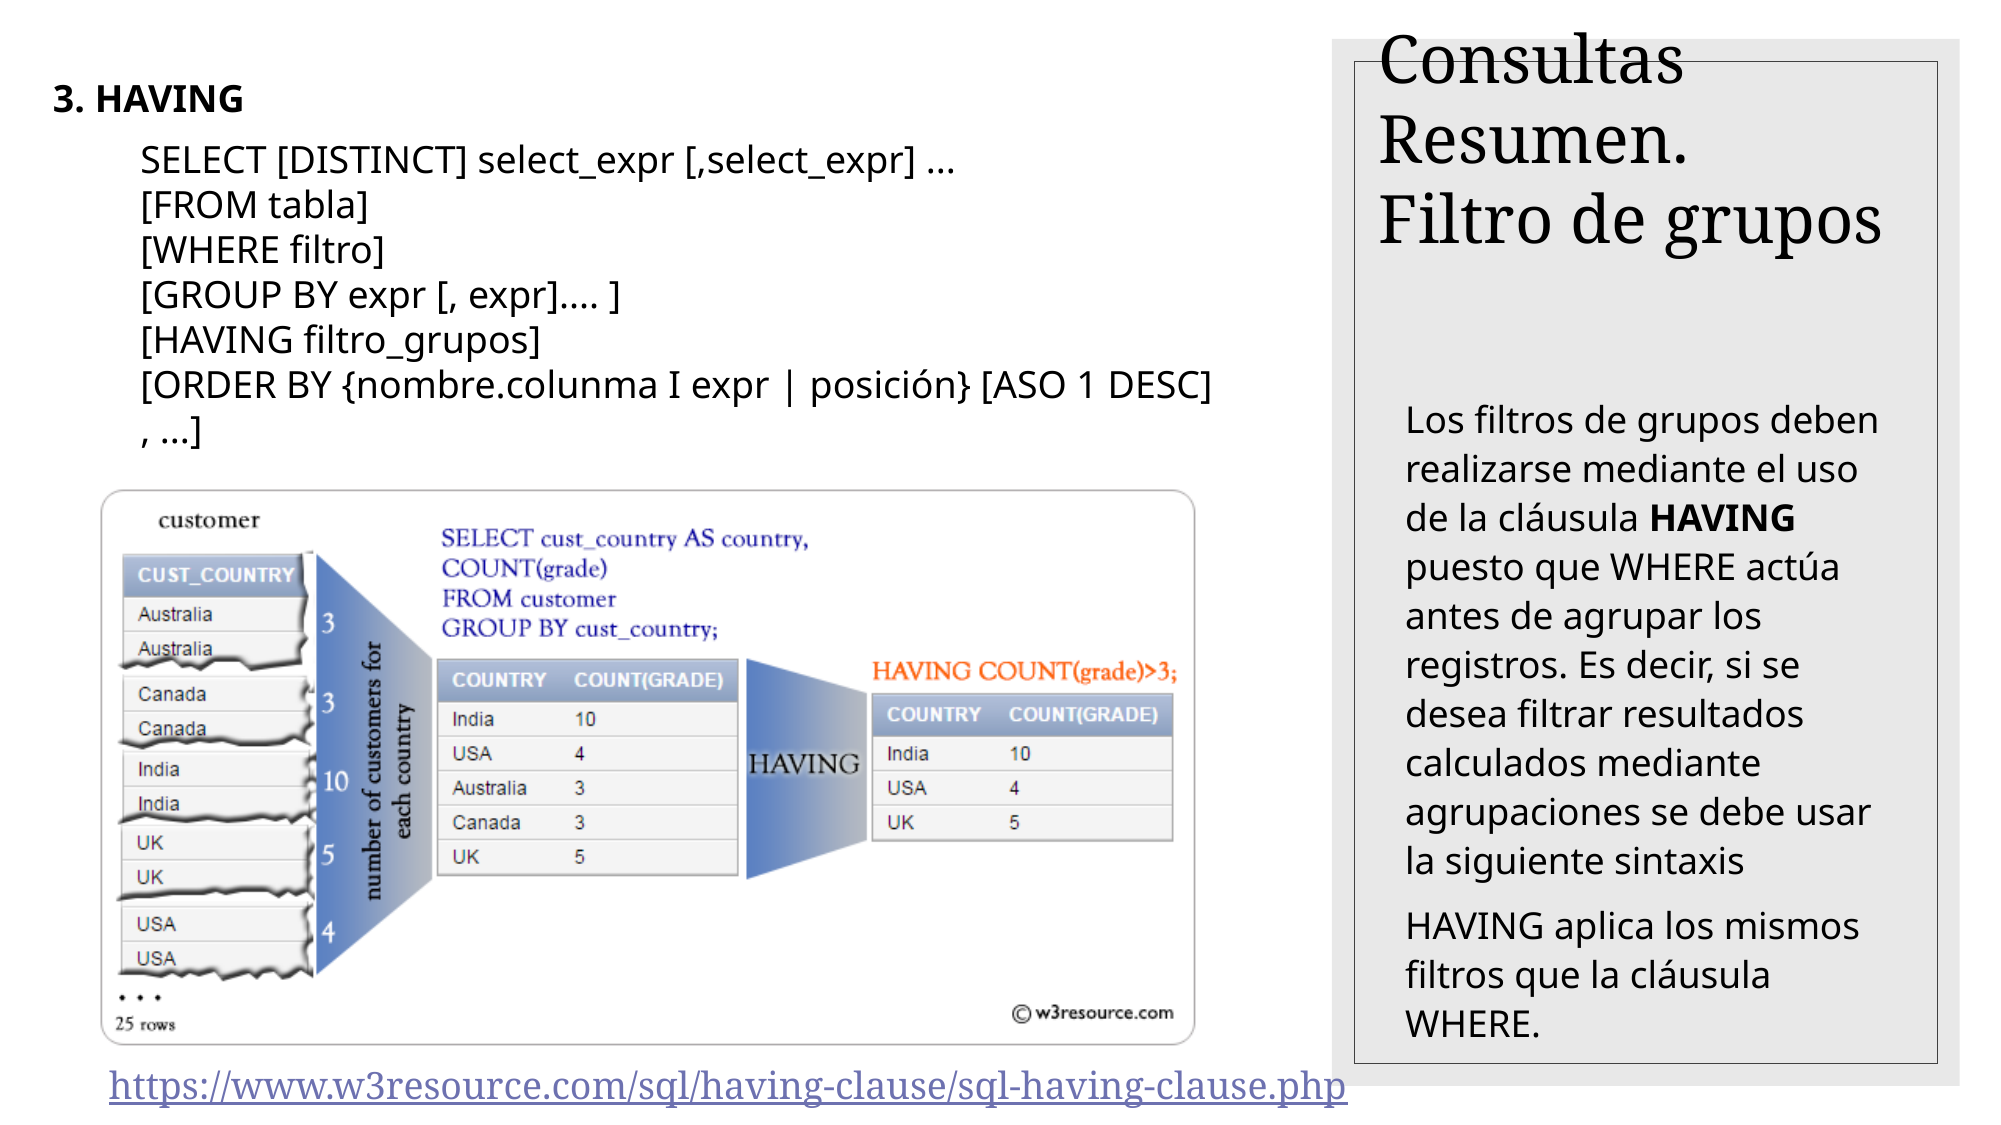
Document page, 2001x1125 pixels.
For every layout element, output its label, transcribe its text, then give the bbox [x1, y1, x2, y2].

text_box SELECT [DISTINCT] select_expr [,select_expr] ... [FROM tabla] [WHERE filtro] [GROUP BY expr [, expr].... ] [HAVING filtro_grupos] [ORDER BY {nombre.colunma I expr | posición} [ASO 1 DESC] , ...] [125, 128, 1237, 458]
text_box https://www.w3resource.com/sql/having-clause/sql-having-clause.php [93, 1054, 1469, 1125]
list Los filtros de grupos deben realizarse mediante el uso de la cláusula HAVING puesto que WHERE actúa antes de agrupar los registros. Es decir, si se desea filtrar resultados calculados mediante agrupaciones se debe usar la siguiente sintaxis HAVING aplica los mismos filtros que la cláusula WHERE. [1390, 384, 1907, 1055]
picture [93, 482, 1205, 1055]
title Consultas Resumen. Filtro de grupos [1363, 67, 1933, 265]
text_box 3. HAVING [19, 67, 1021, 128]
